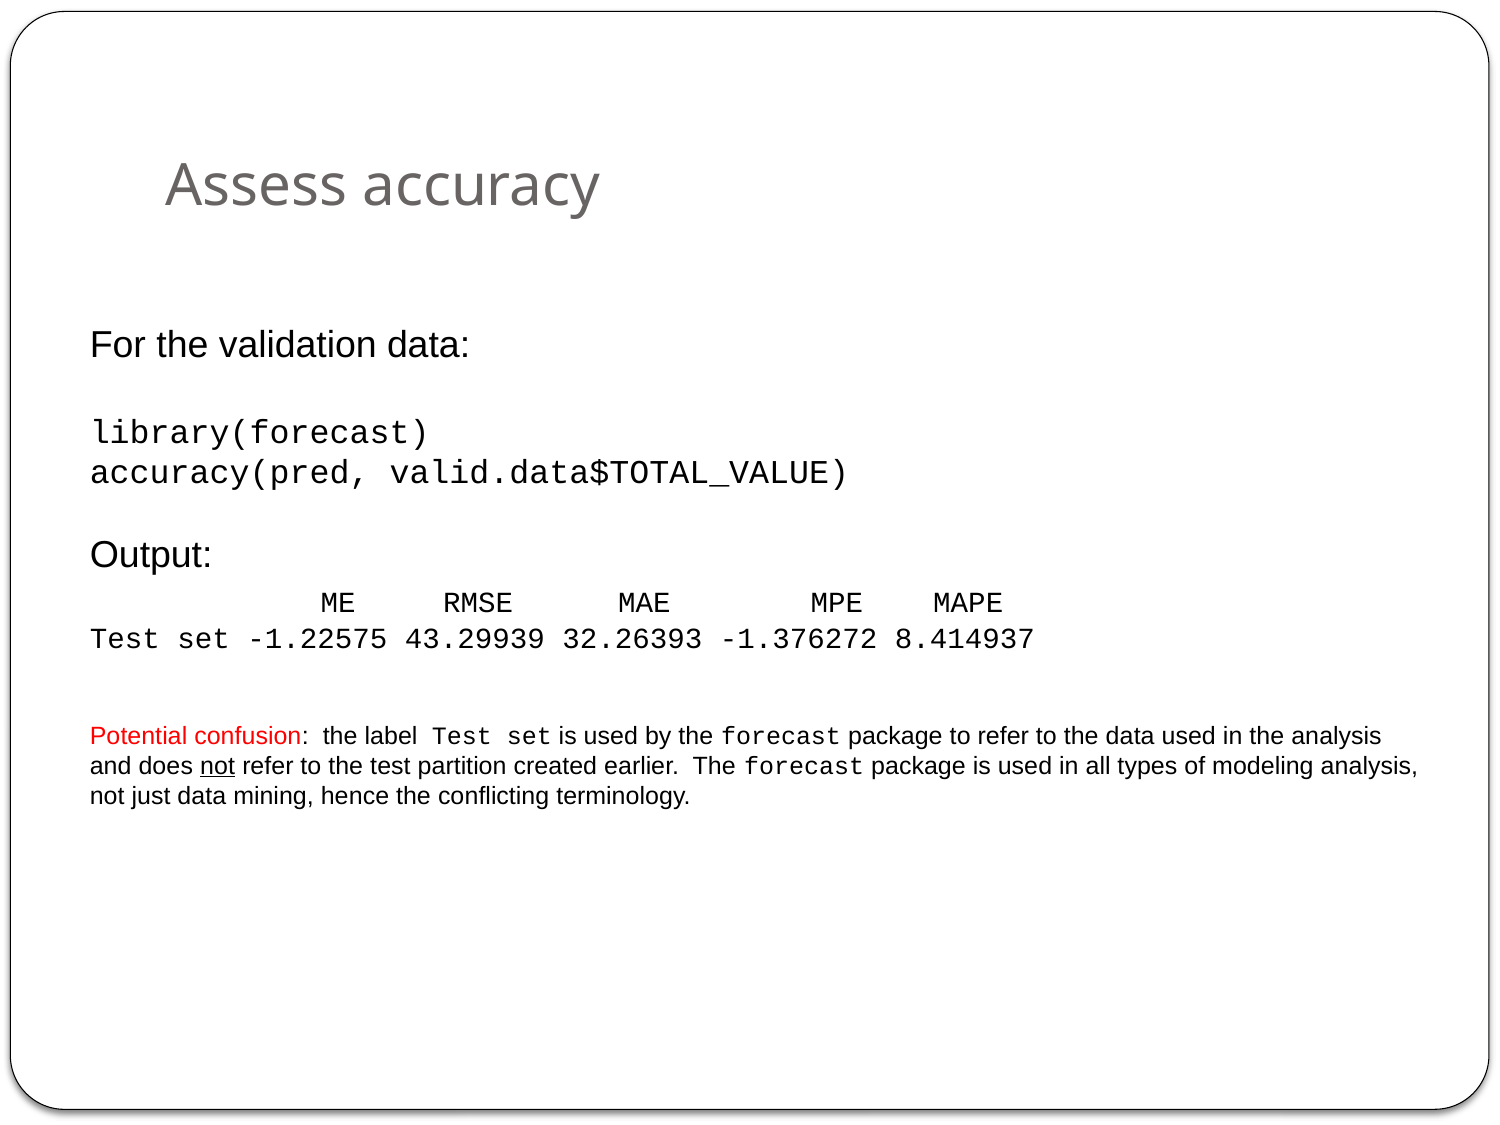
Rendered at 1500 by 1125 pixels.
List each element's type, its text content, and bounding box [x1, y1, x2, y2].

text_box For the validation data: library(forecast) accuracy(pred, valid.data$TOTAL_VALUE) Output: ME RMSE MAE MPE MAPE Test set -1.22575 43.29939 32.26393 -1.376272 8.414937 Potential confusion: the label Test set is used by the forecast package to refer to the data used in the analysis and does not refer to the test partition created earlier. The forecast package is used in all types of modeling analysis, not just data mining, hence the conflicting terminology. [74, 312, 1438, 997]
title Assess accuracy [149, 44, 1426, 233]
